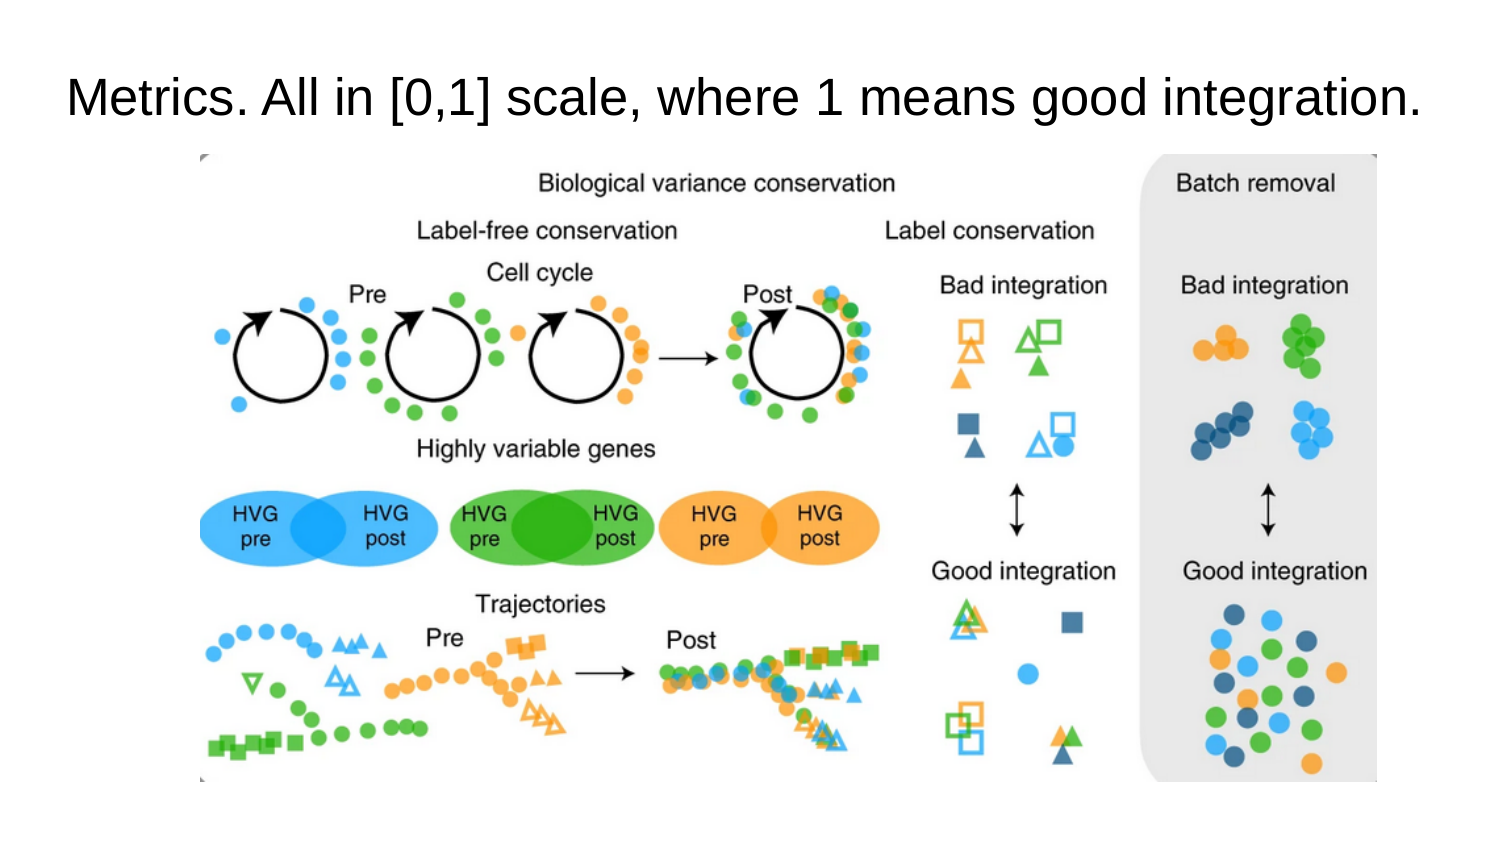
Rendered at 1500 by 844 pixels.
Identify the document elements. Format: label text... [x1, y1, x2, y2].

picture [199, 154, 1377, 782]
title Metrics. All in [0,1] scale, where 1 means good integration. [51, 48, 1449, 142]
